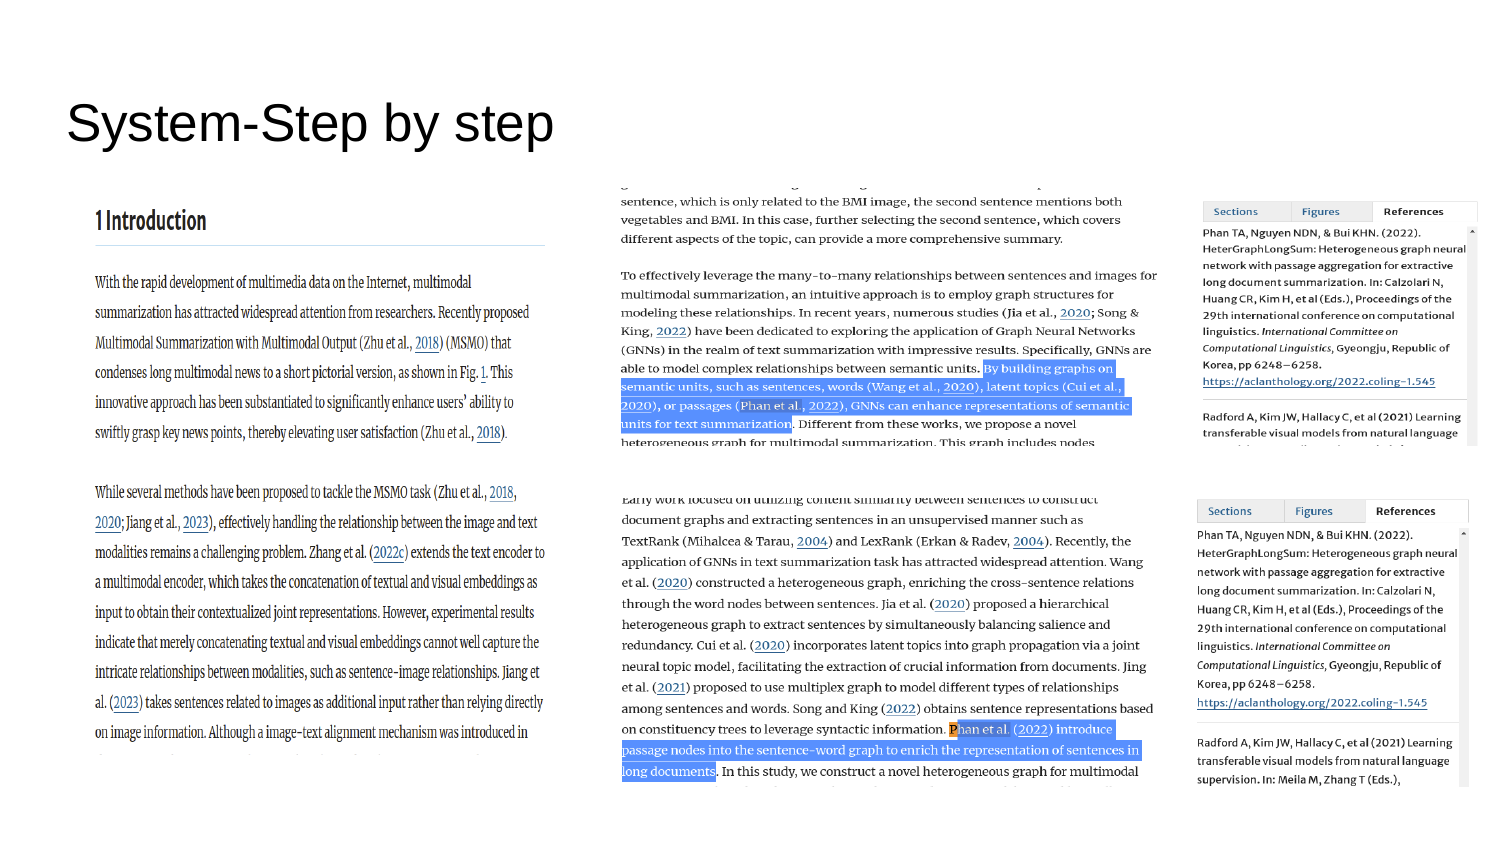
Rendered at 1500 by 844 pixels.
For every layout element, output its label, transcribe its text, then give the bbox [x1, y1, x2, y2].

picture [50, 183, 545, 755]
picture [567, 188, 1483, 446]
picture [567, 497, 1476, 788]
title System-Step by step [51, 72, 1449, 167]
